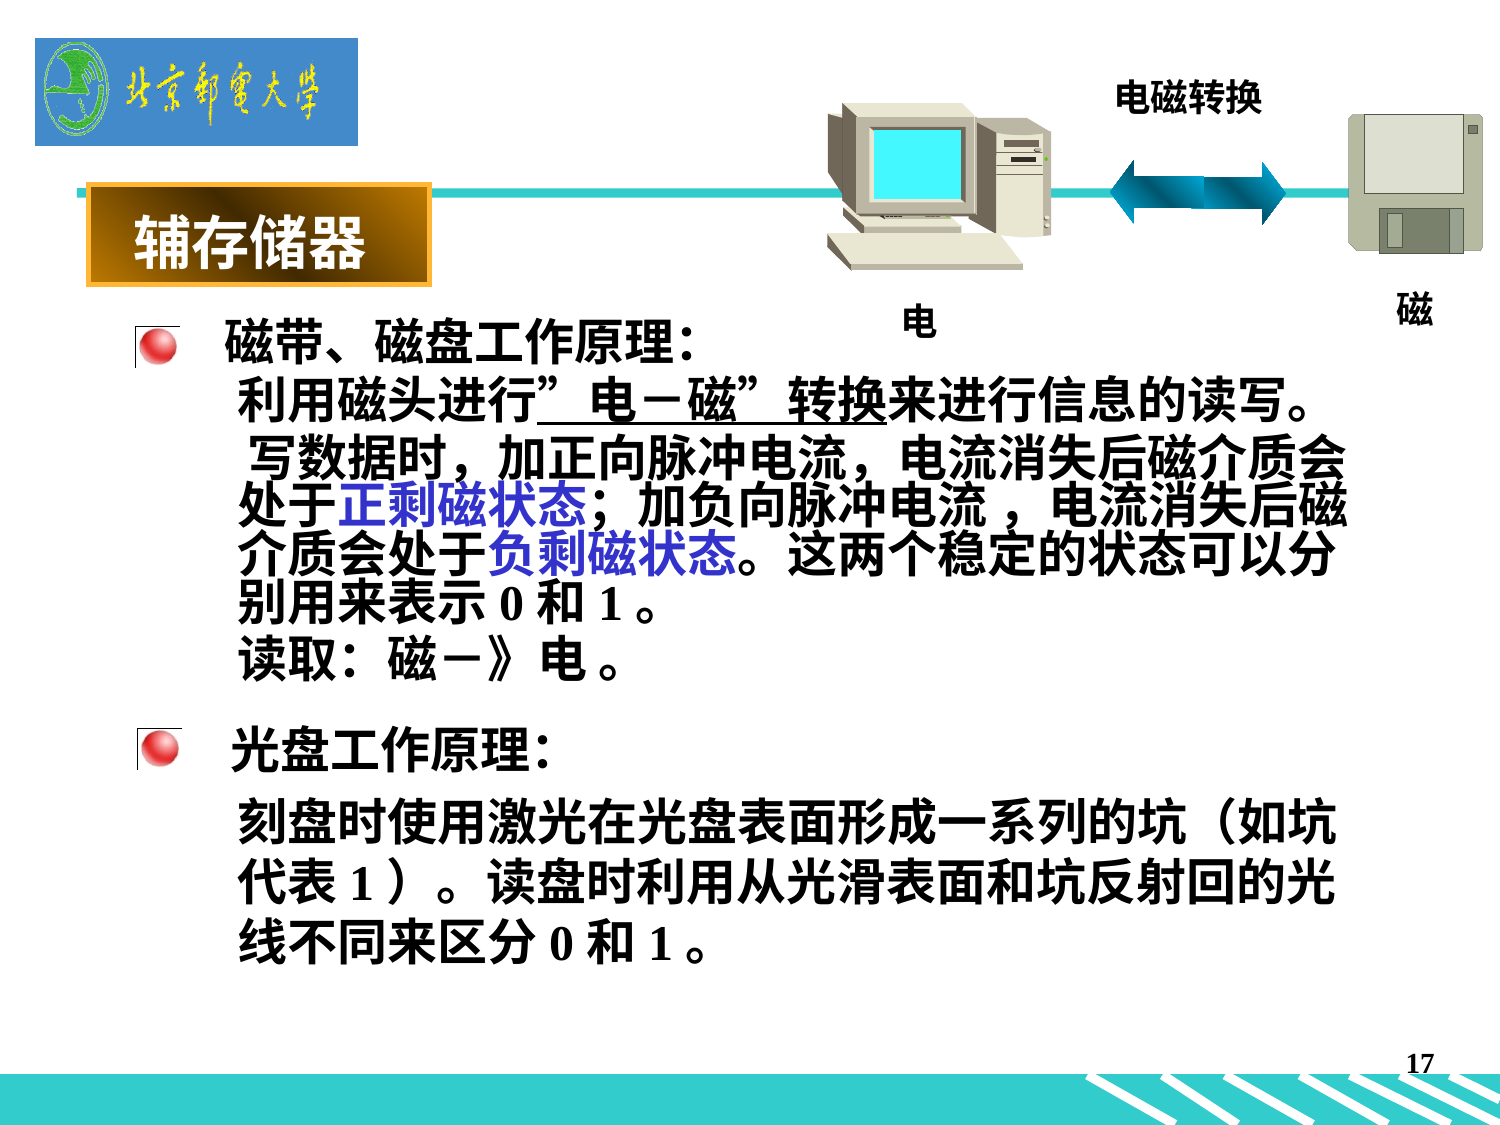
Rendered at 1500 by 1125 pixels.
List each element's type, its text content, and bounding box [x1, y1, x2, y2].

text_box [88, 184, 430, 285]
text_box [826, 66, 1500, 351]
text_box 17 [1392, 1037, 1450, 1113]
picture [135, 326, 180, 368]
list 磁带、磁盘工作原理： 利用磁头进行”电－磁”转换来进行信息的读写。 写数据时，加正向脉冲电流，电流消失后磁介质会处于正剩磁状态；加负向脉冲电流 ，电流消失后磁介质会处于负剩磁状态。这两个稳定的状态可以分别用来表示0和1。 读取：磁－》电 。 [100, 314, 1388, 702]
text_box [99, 702, 1388, 1125]
picture [34, 37, 358, 146]
